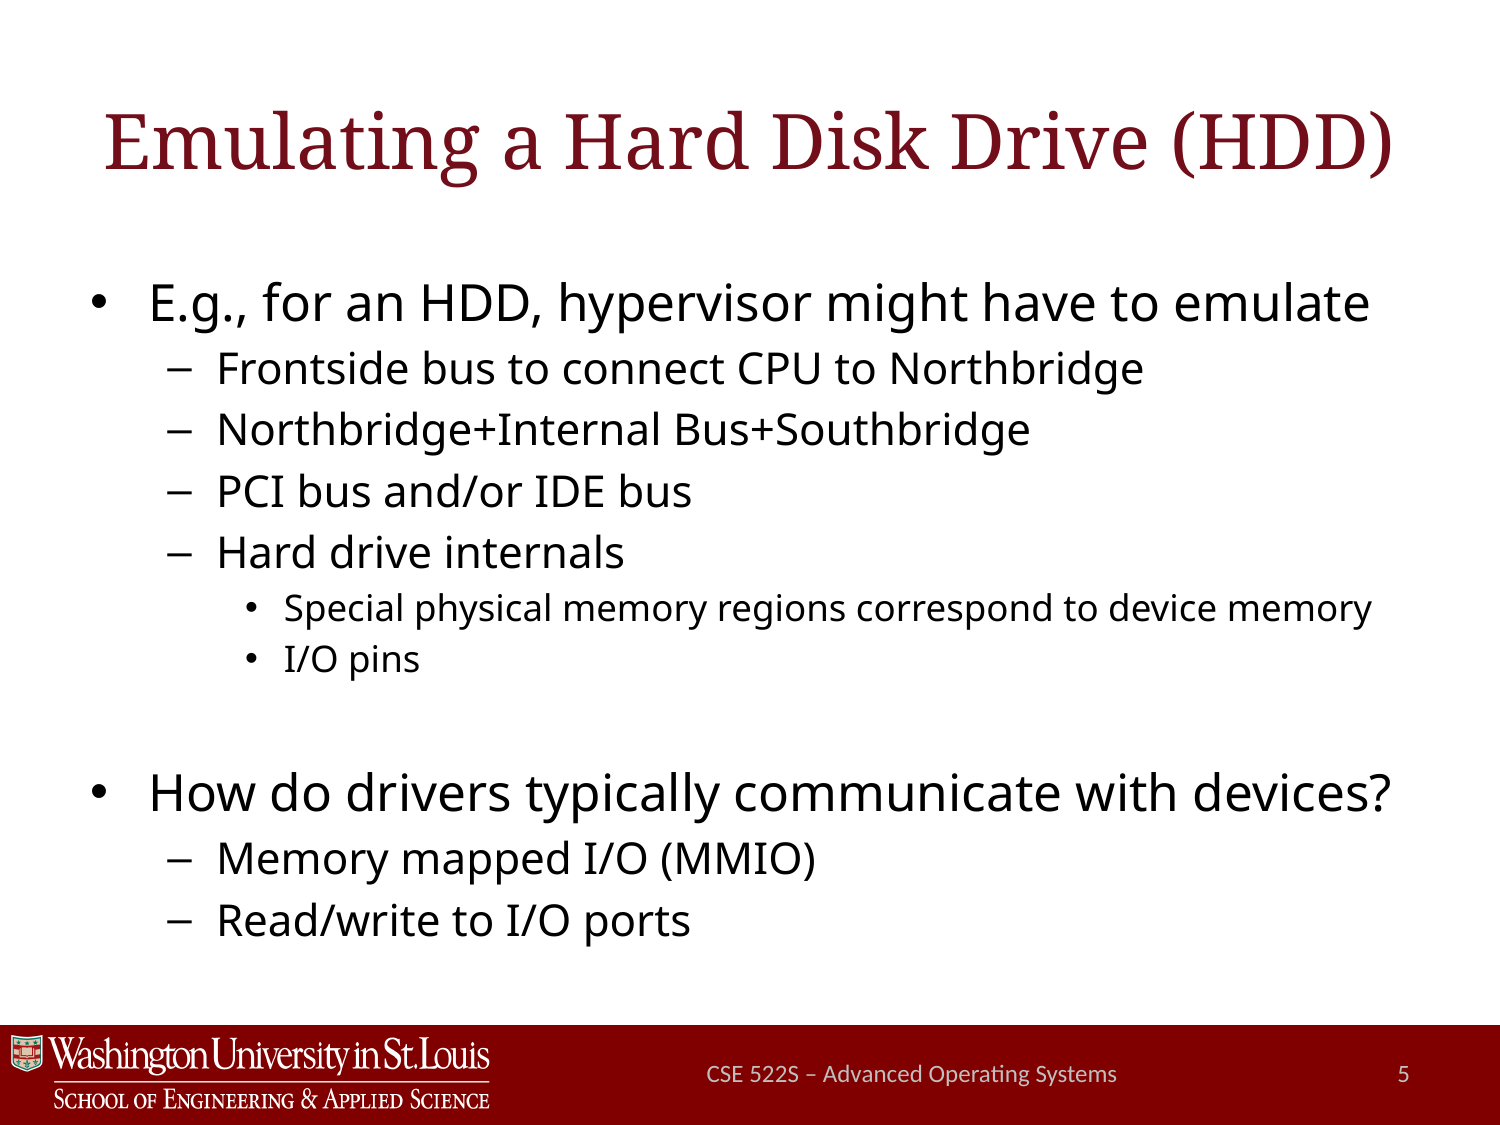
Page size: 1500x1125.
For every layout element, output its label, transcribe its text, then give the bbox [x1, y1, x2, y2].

slide_number 5 [1074, 1042, 1425, 1103]
list E.g., for an HDD, hypervisor might have to emulate Frontside bus to connect CPU to Northbridge Northbridge+Internal Bus+Southbridge PCI bus and/or IDE bus Hard drive internals Special physical memory regions correspond to device memory I/O pins How do drivers typically communicate with devices? Memory mapped I/O (MMIO) Read/write to I/O ports [75, 262, 1425, 1005]
title Emulating a Hard Disk Drive (HDD) [75, 45, 1425, 233]
footer CSE 522S – Advanced Operating Systems [675, 1042, 1074, 1103]
picture [0, 1005, 513, 1125]
